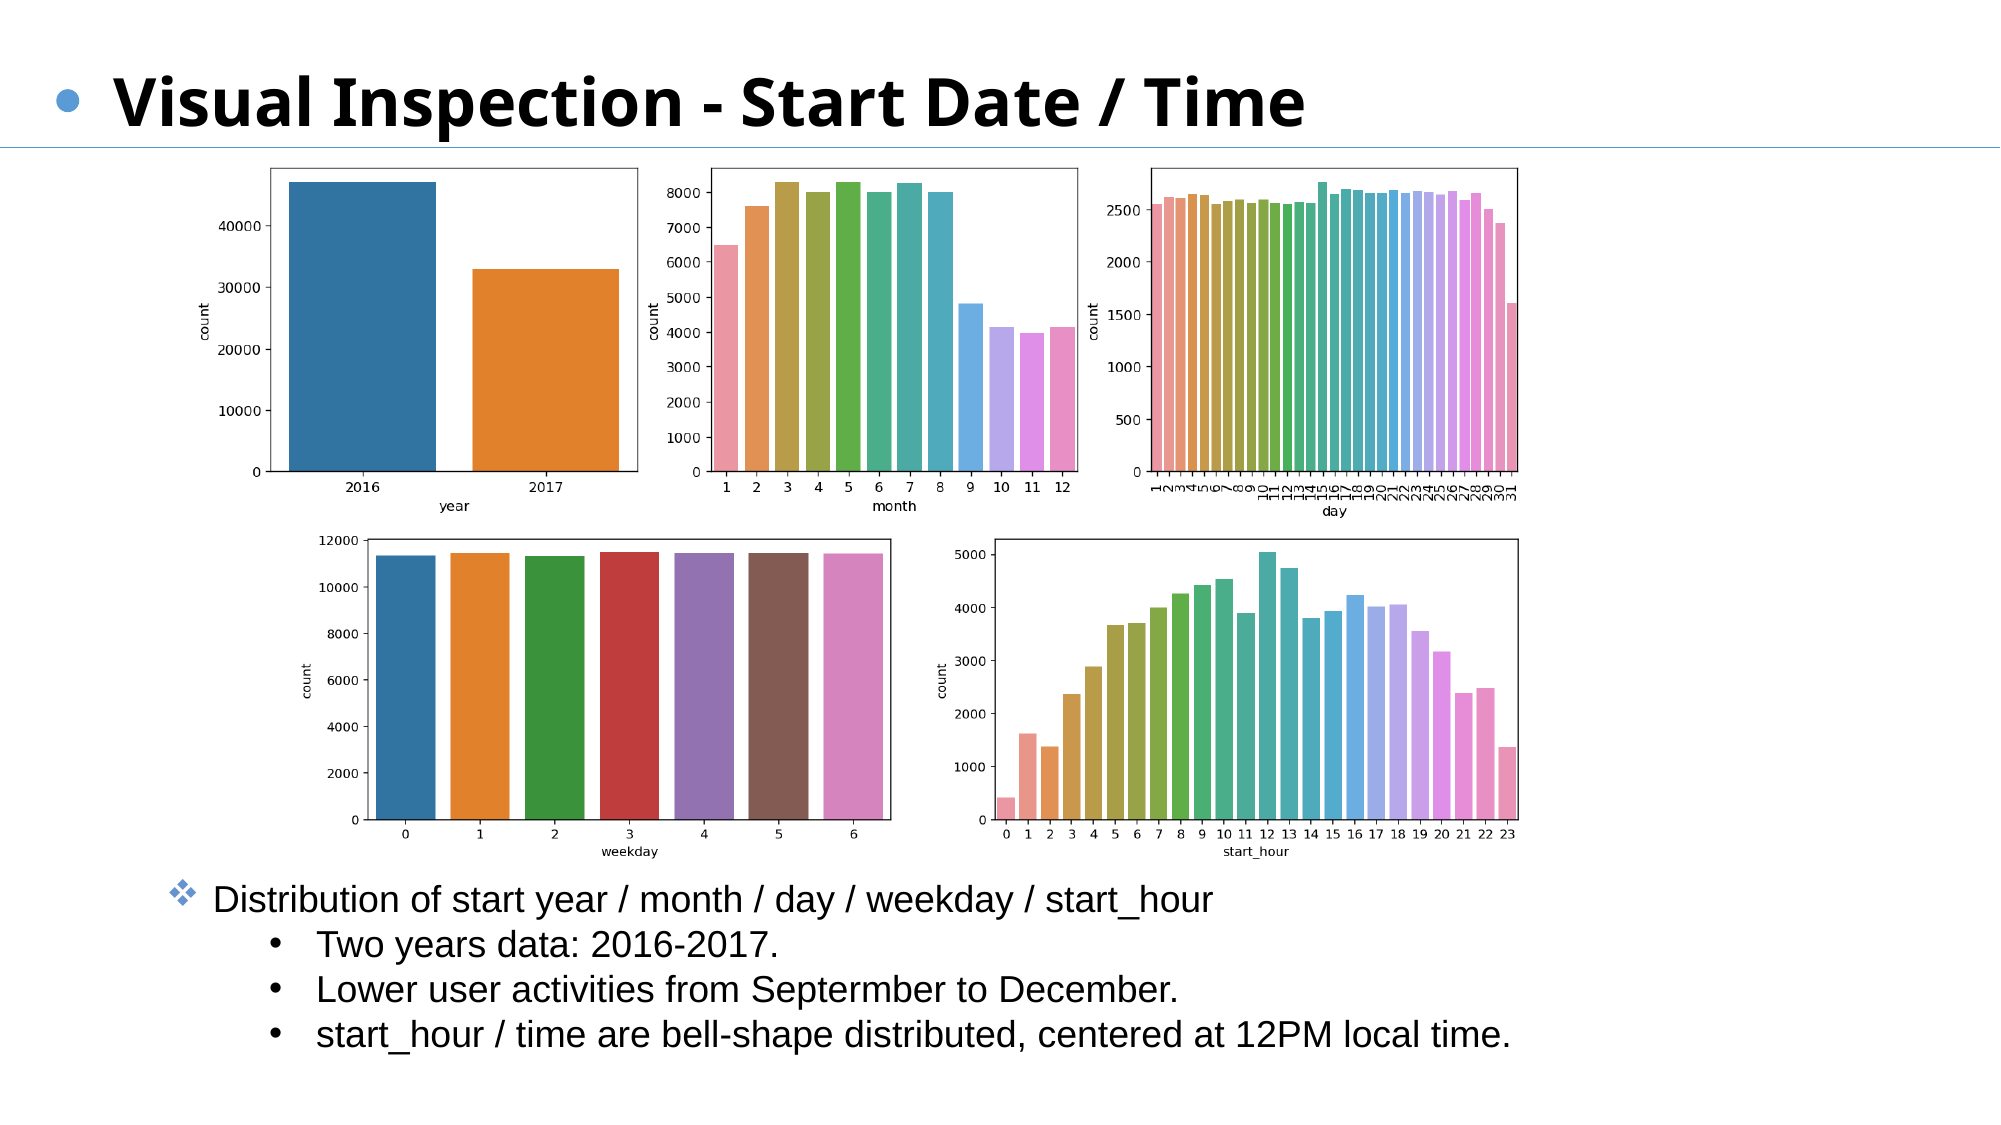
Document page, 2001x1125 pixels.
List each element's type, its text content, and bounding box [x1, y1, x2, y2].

text_box Visual Inspection - Start Date / Time [98, 52, 1800, 146]
text_box Distribution of start year / month / day / weekday / start_hour Two years data: 2016-2017. Lower user activities from Septermber to December. start_hour / time are bell-shape distributed, centered at 12PM local time. [151, 867, 1825, 1063]
text_box [54, 87, 82, 115]
picture [188, 158, 1527, 868]
